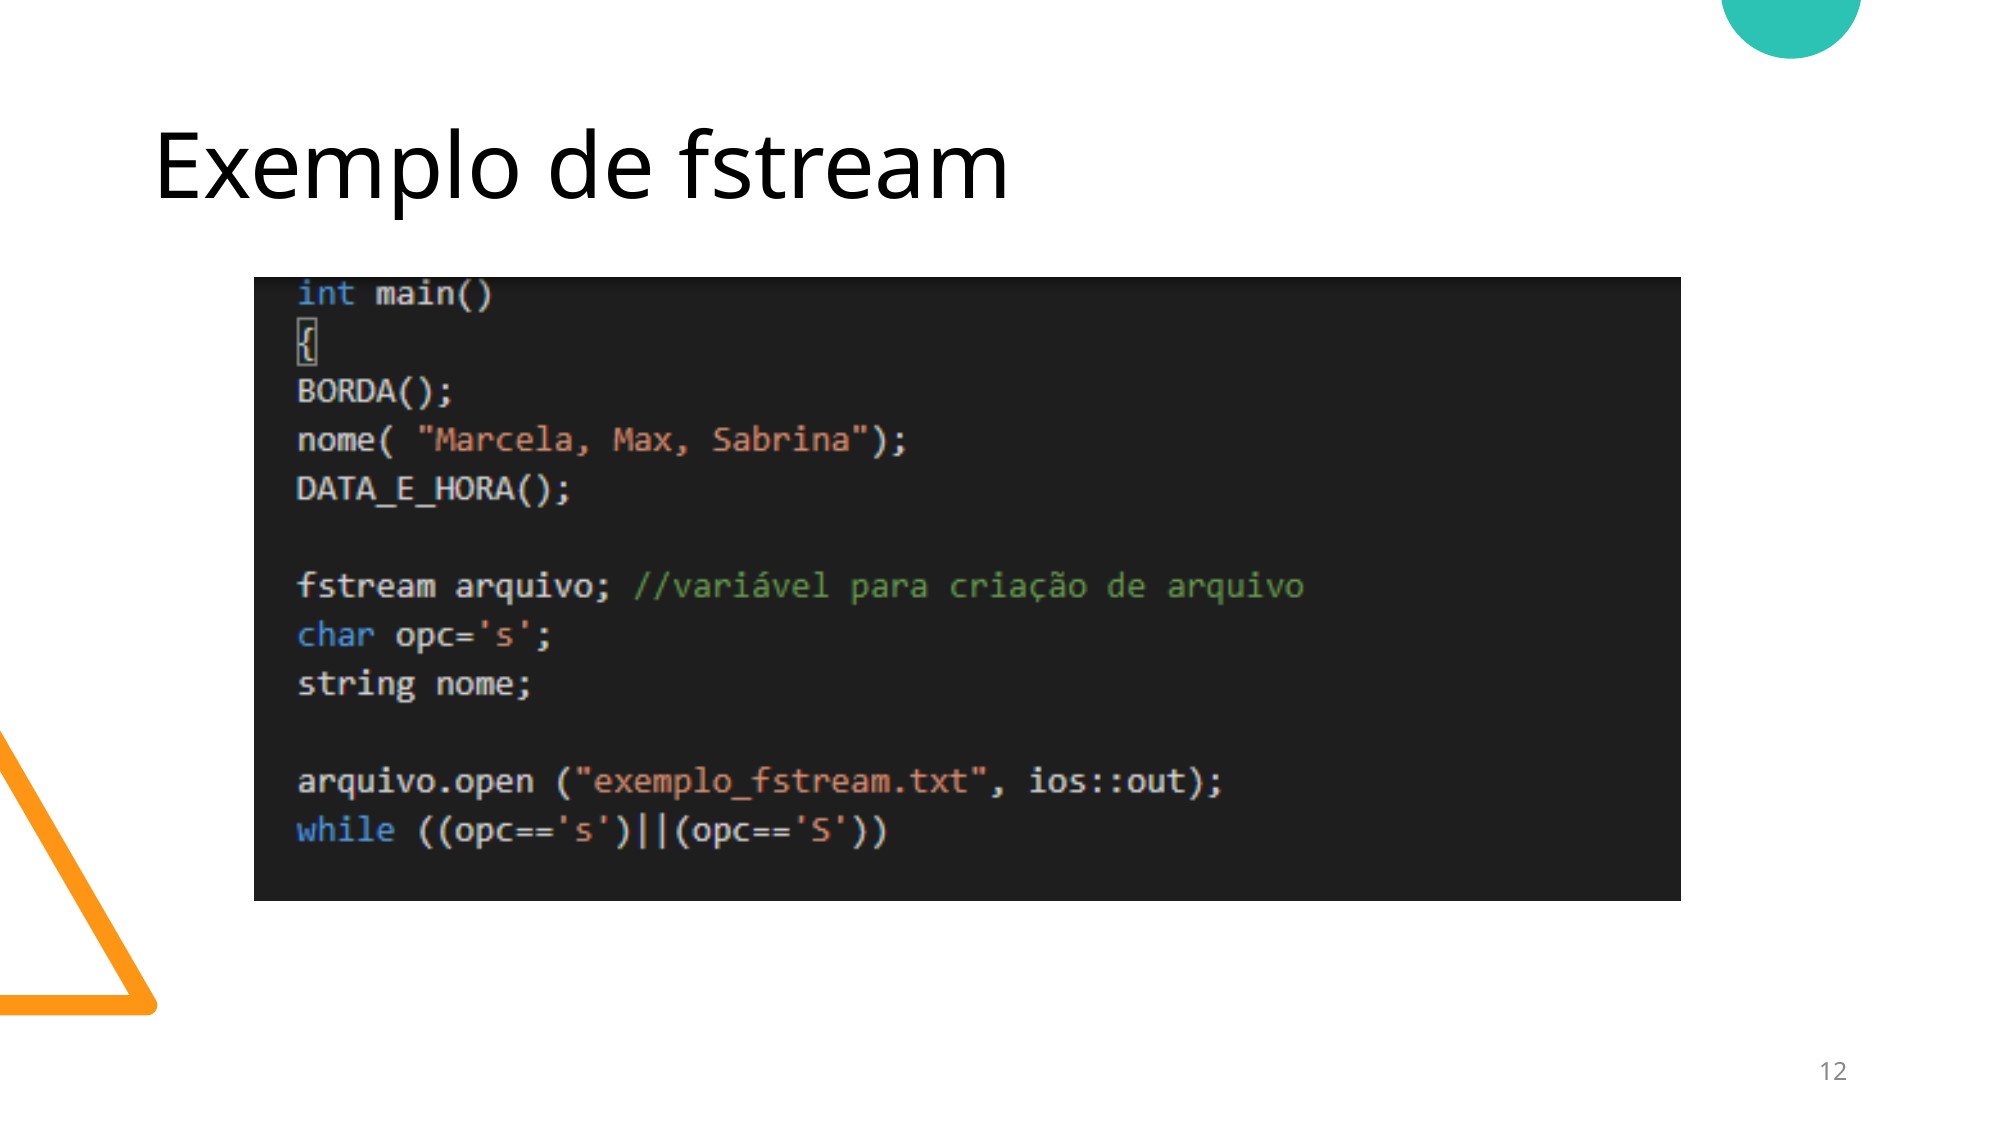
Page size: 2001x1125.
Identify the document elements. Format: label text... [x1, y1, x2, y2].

slide_number ‹#› [1412, 1042, 1863, 1103]
title Exemplo de fstream [137, 59, 1863, 278]
picture [253, 277, 1681, 902]
